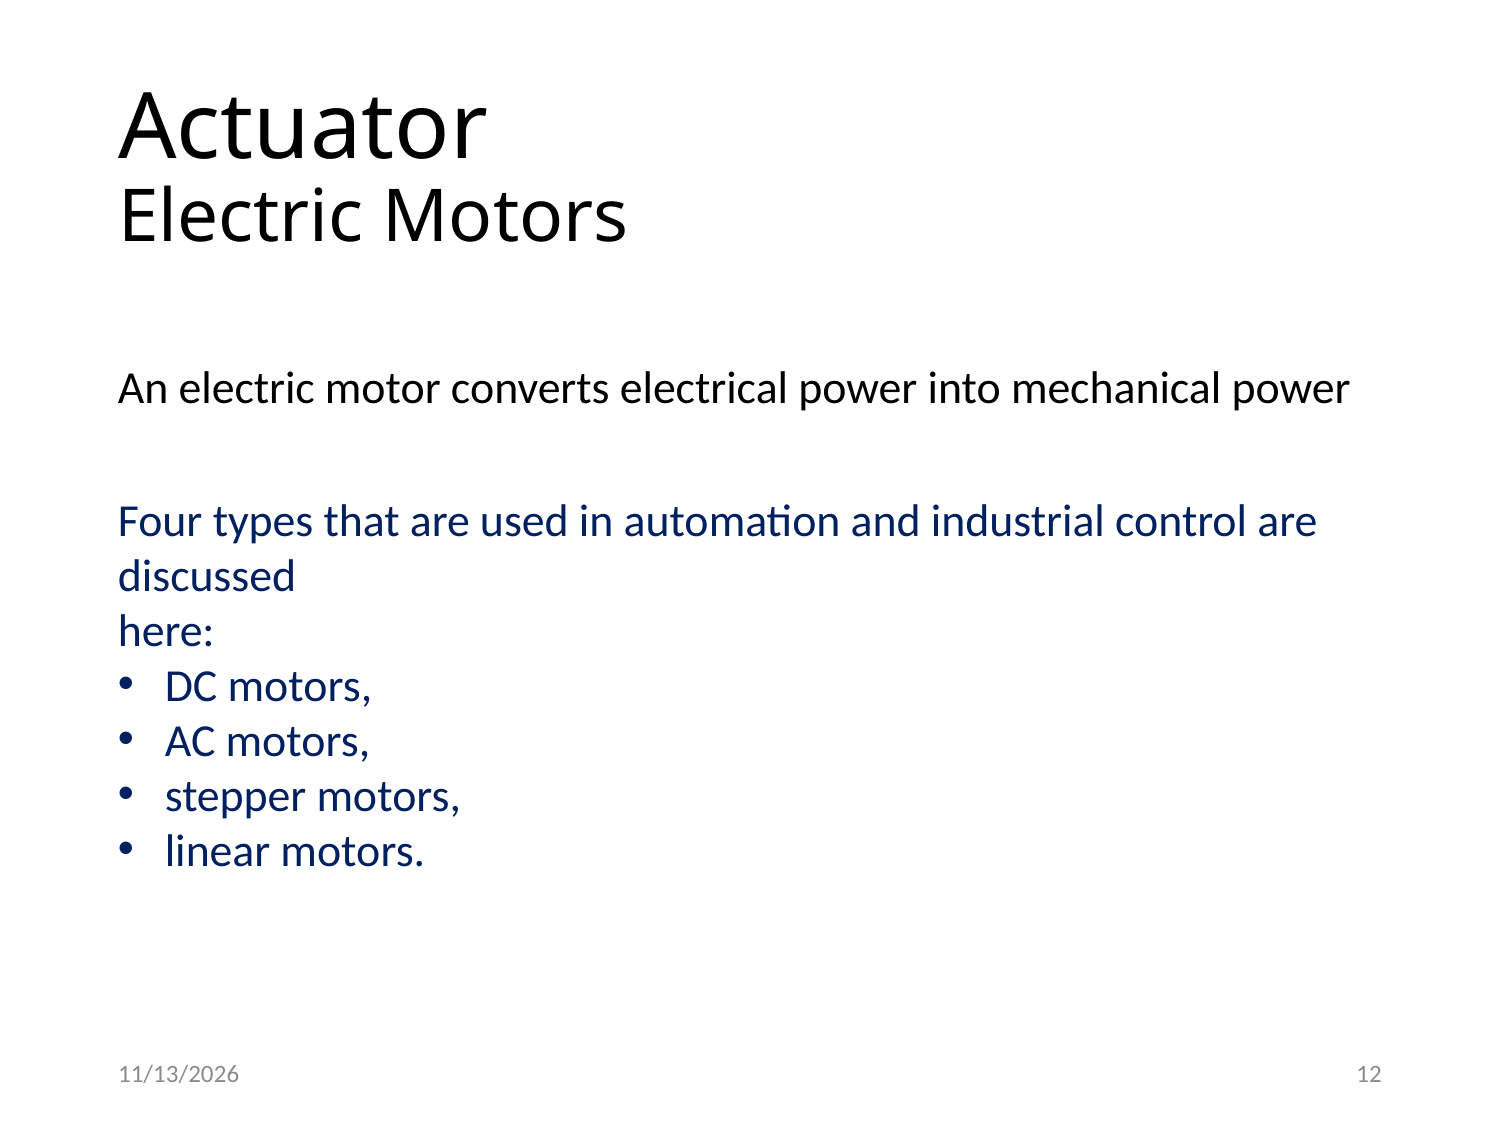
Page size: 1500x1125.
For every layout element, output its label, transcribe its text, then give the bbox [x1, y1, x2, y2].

slide_number 12 [1059, 1042, 1397, 1103]
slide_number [103, 1042, 441, 1103]
title Actuator Electric Motors [103, 59, 1397, 278]
text_box An electric motor converts electrical power into mechanical power [103, 349, 1397, 420]
text_box Four types that are used in automation and industrial control are discussed here: DC motors, AC motors, stepper motors, linear motors. [103, 483, 1500, 883]
